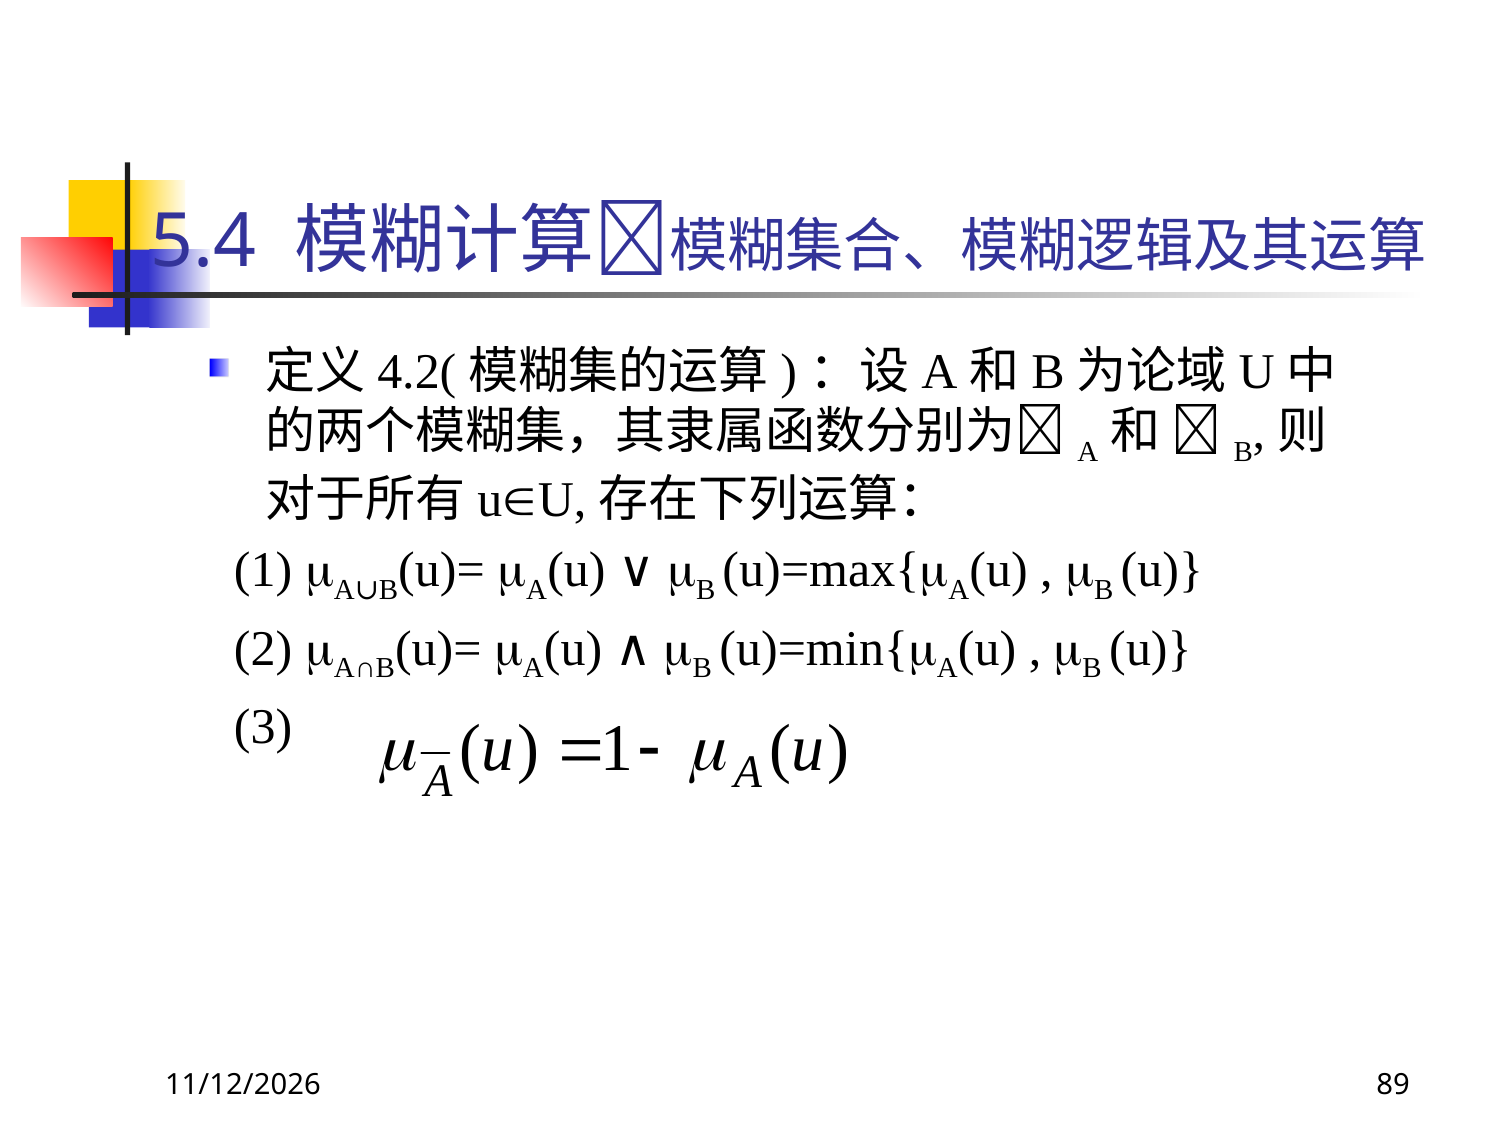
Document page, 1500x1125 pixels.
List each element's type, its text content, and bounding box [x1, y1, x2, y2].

list 定义4.2(模糊集的运算)：设A和B为论域U中的两个模糊集，其隶属函数分别为A和 B,则对于所有uU,存在下列运算： (1) A∪B(u)= A(u) ∨ B (u)=max{A(u) , B (u)} (2) A∩B(u)= A(u) ∧ B (u)=min{A(u) , B (u)} (3) [193, 331, 1388, 1006]
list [348, 703, 881, 811]
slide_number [149, 1037, 463, 1113]
picture [208, 357, 231, 379]
title 5.4 模糊计算模糊集合、模糊逻辑及其运算 [135, 101, 1468, 289]
slide_number 89 [1112, 1037, 1426, 1113]
